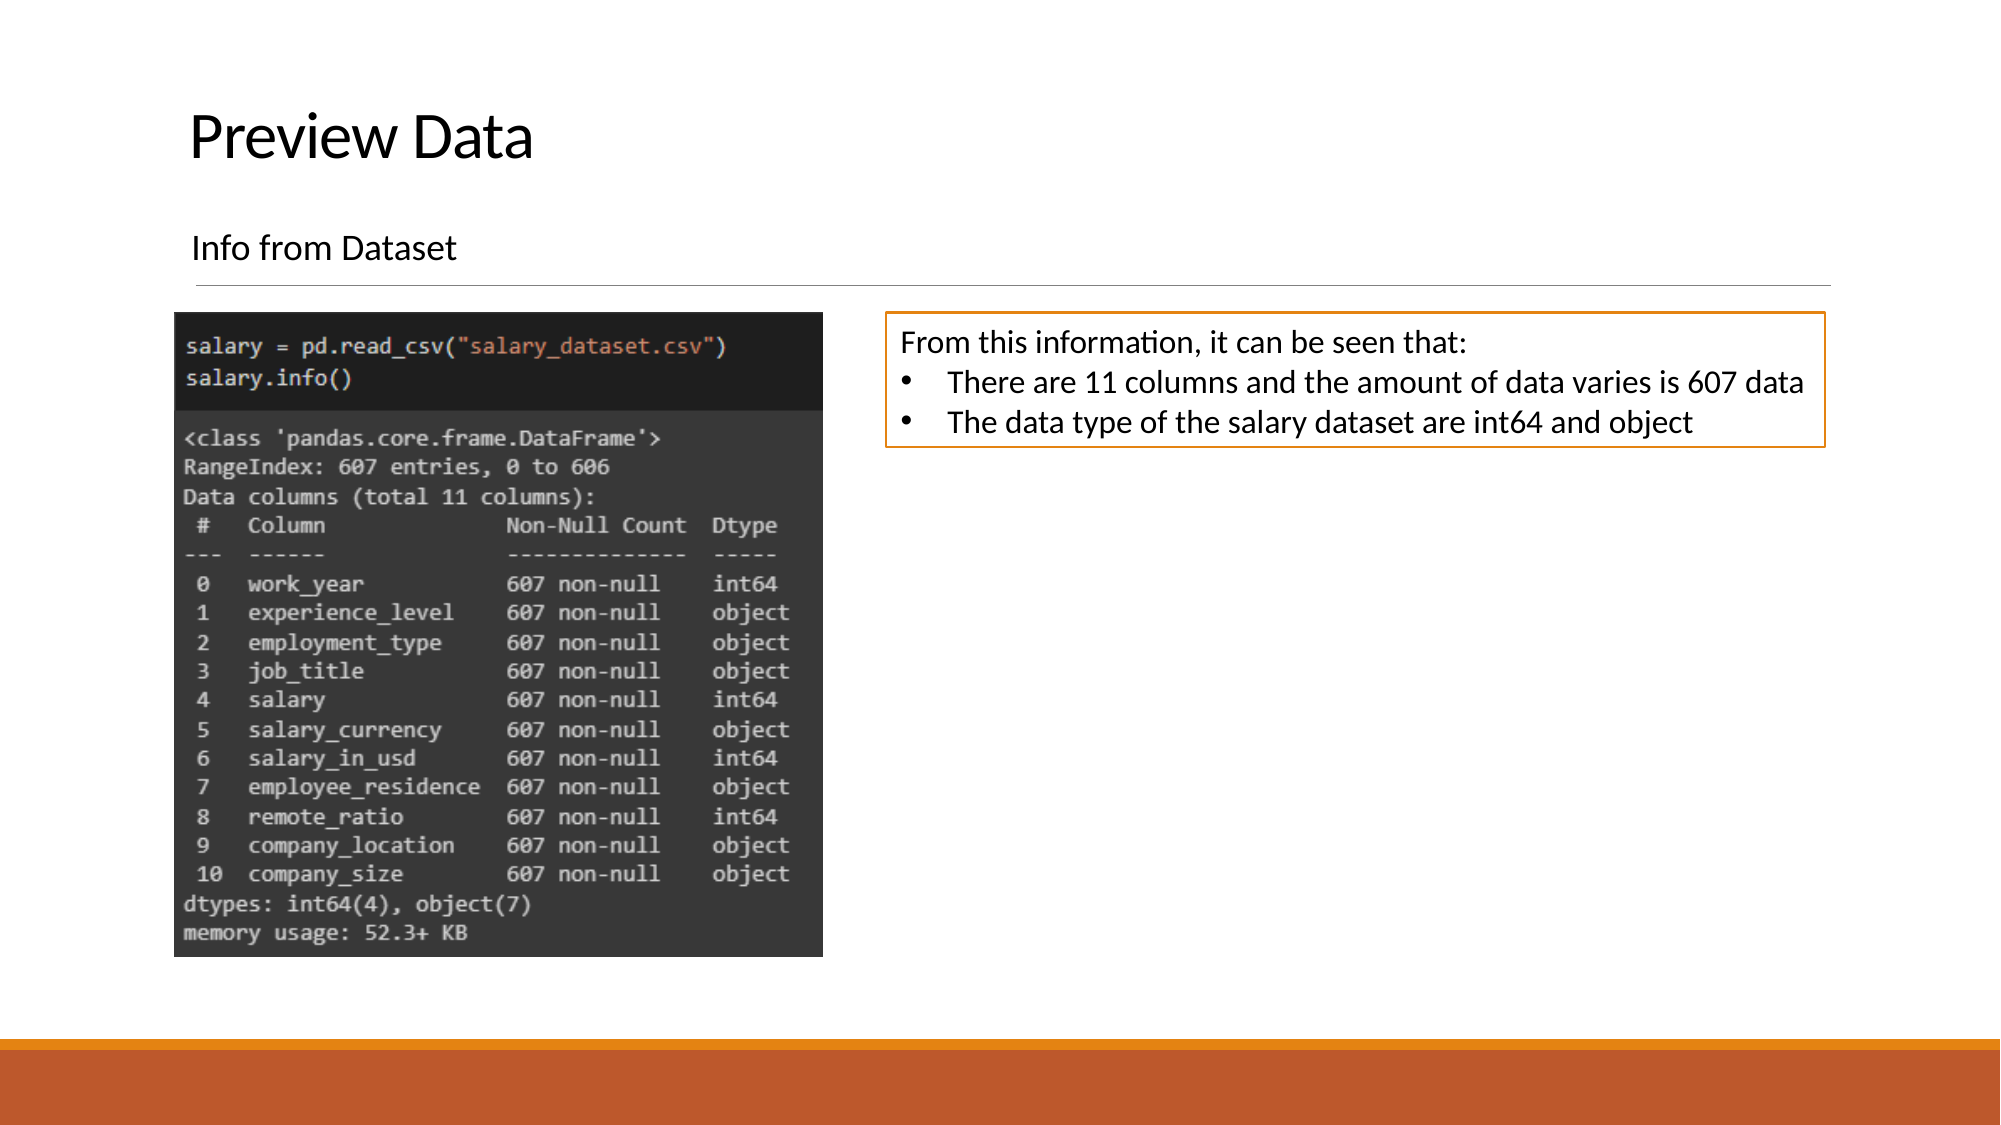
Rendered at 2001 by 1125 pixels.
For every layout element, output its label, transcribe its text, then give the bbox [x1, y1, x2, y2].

text_box Info from Dataset [176, 215, 473, 276]
picture [174, 312, 824, 958]
title Preview Data [174, 55, 1825, 180]
text_box From this information, it can be seen that: There are 11 columns and the amount of data varies is 607 data The data type of the salary dataset are int64 and object [885, 311, 1826, 448]
